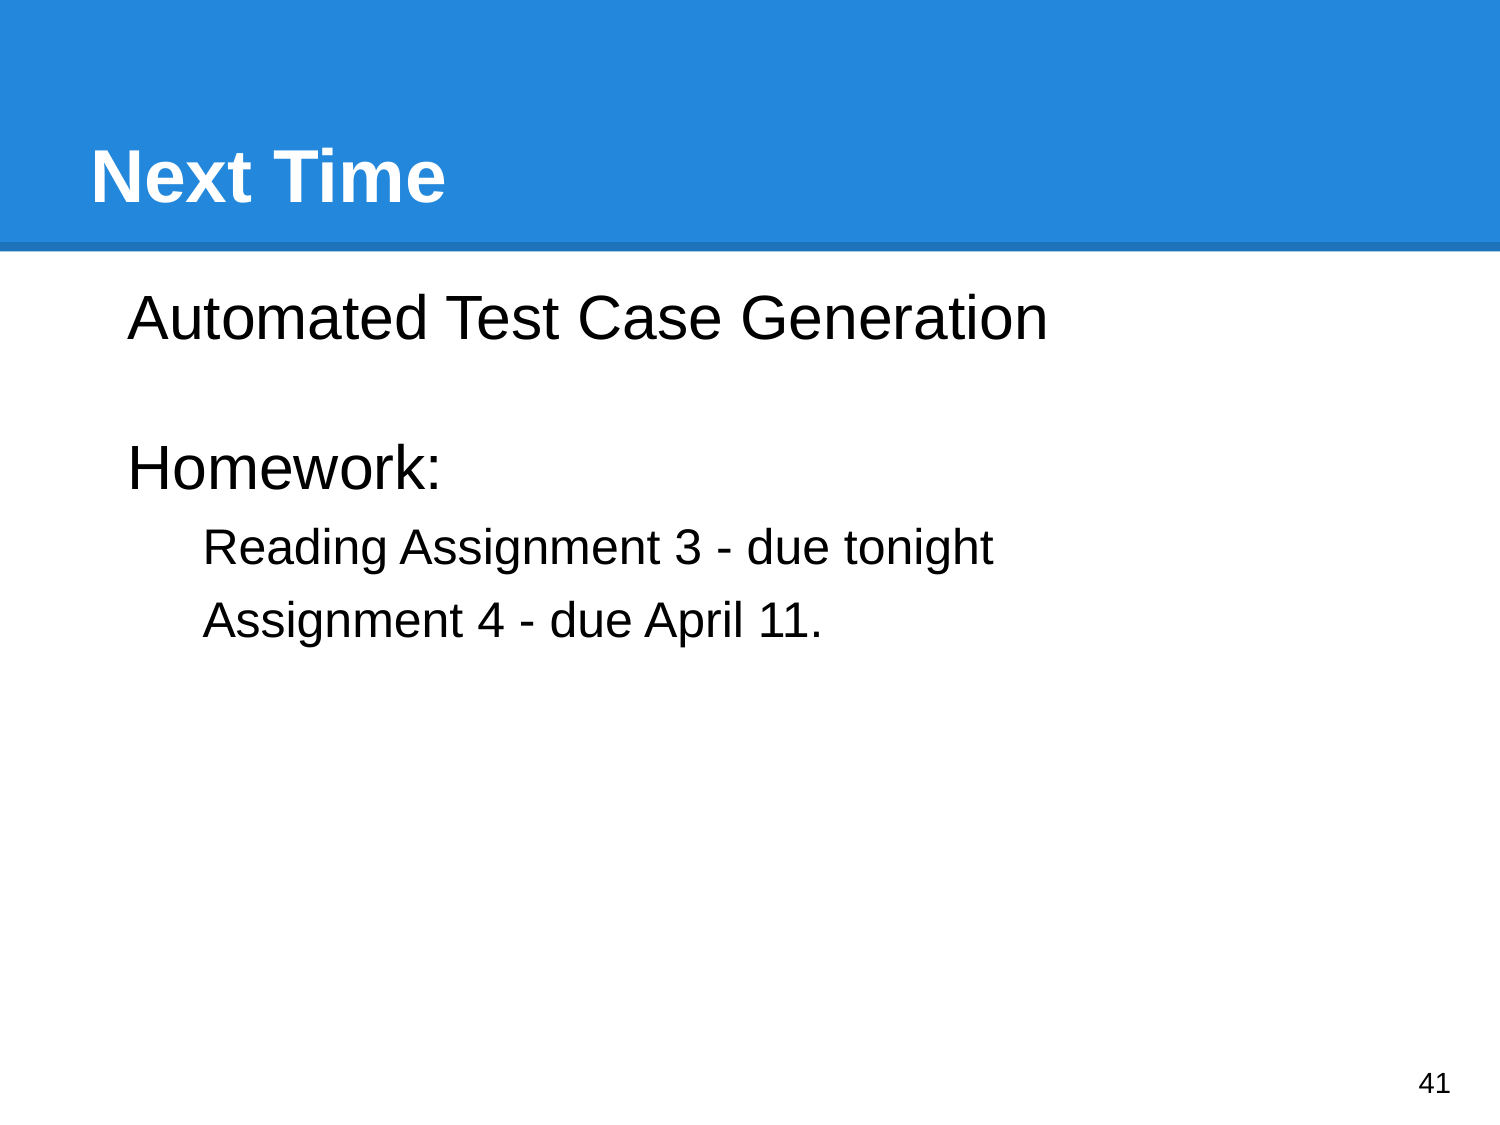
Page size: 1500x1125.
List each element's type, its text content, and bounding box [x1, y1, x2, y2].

list Automated Test Case Generation Homework: Reading Assignment 3 - due tonight Assignment 4 - due April 11. [75, 262, 1425, 1078]
slide_number ‹#› [1403, 1038, 1494, 1125]
title Next Time [75, 45, 1425, 233]
